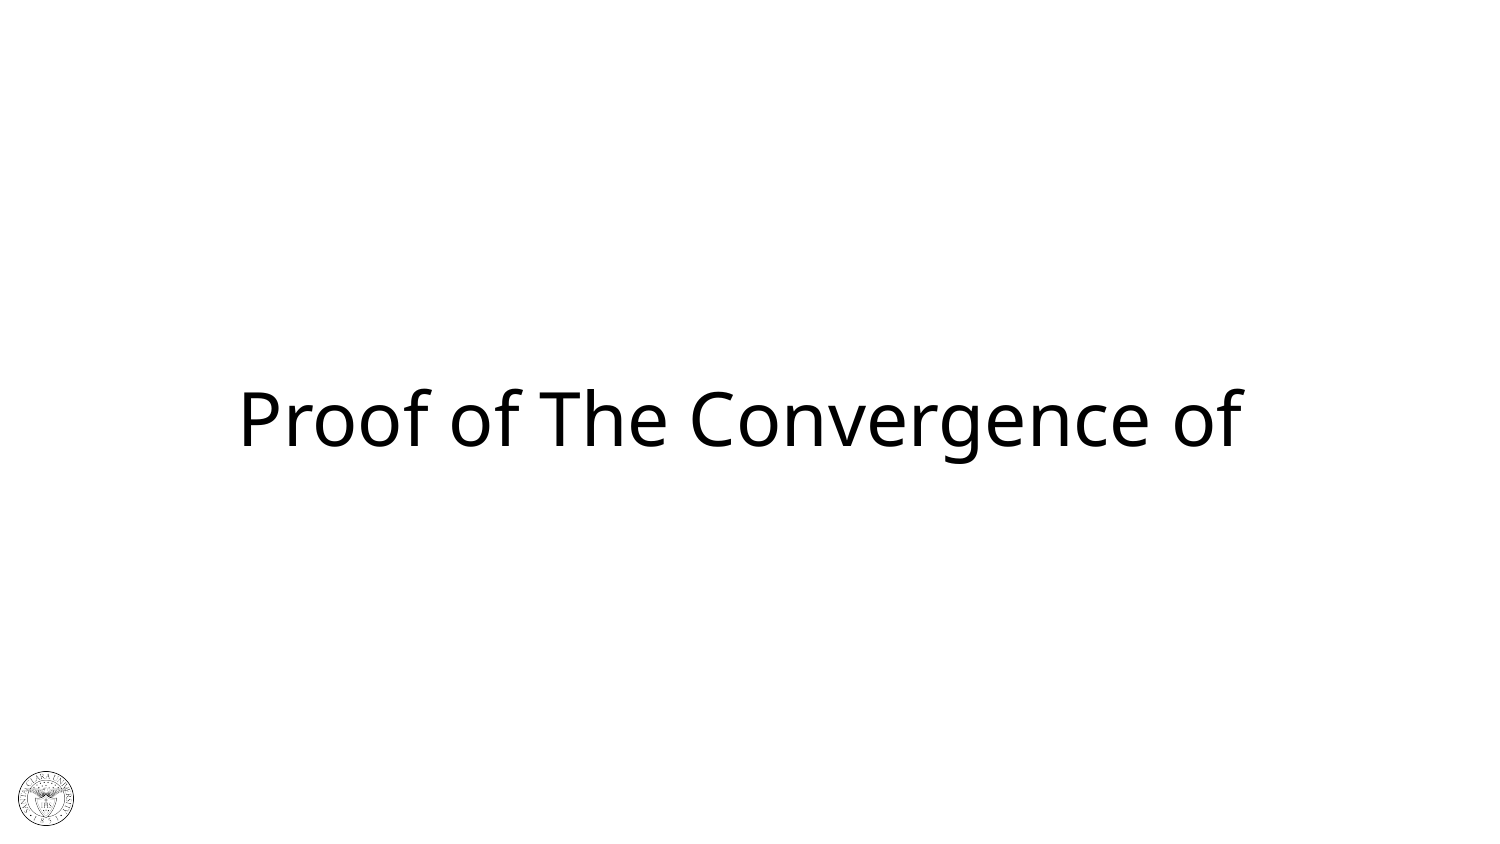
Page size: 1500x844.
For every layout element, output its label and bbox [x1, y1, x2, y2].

picture [18, 771, 74, 826]
